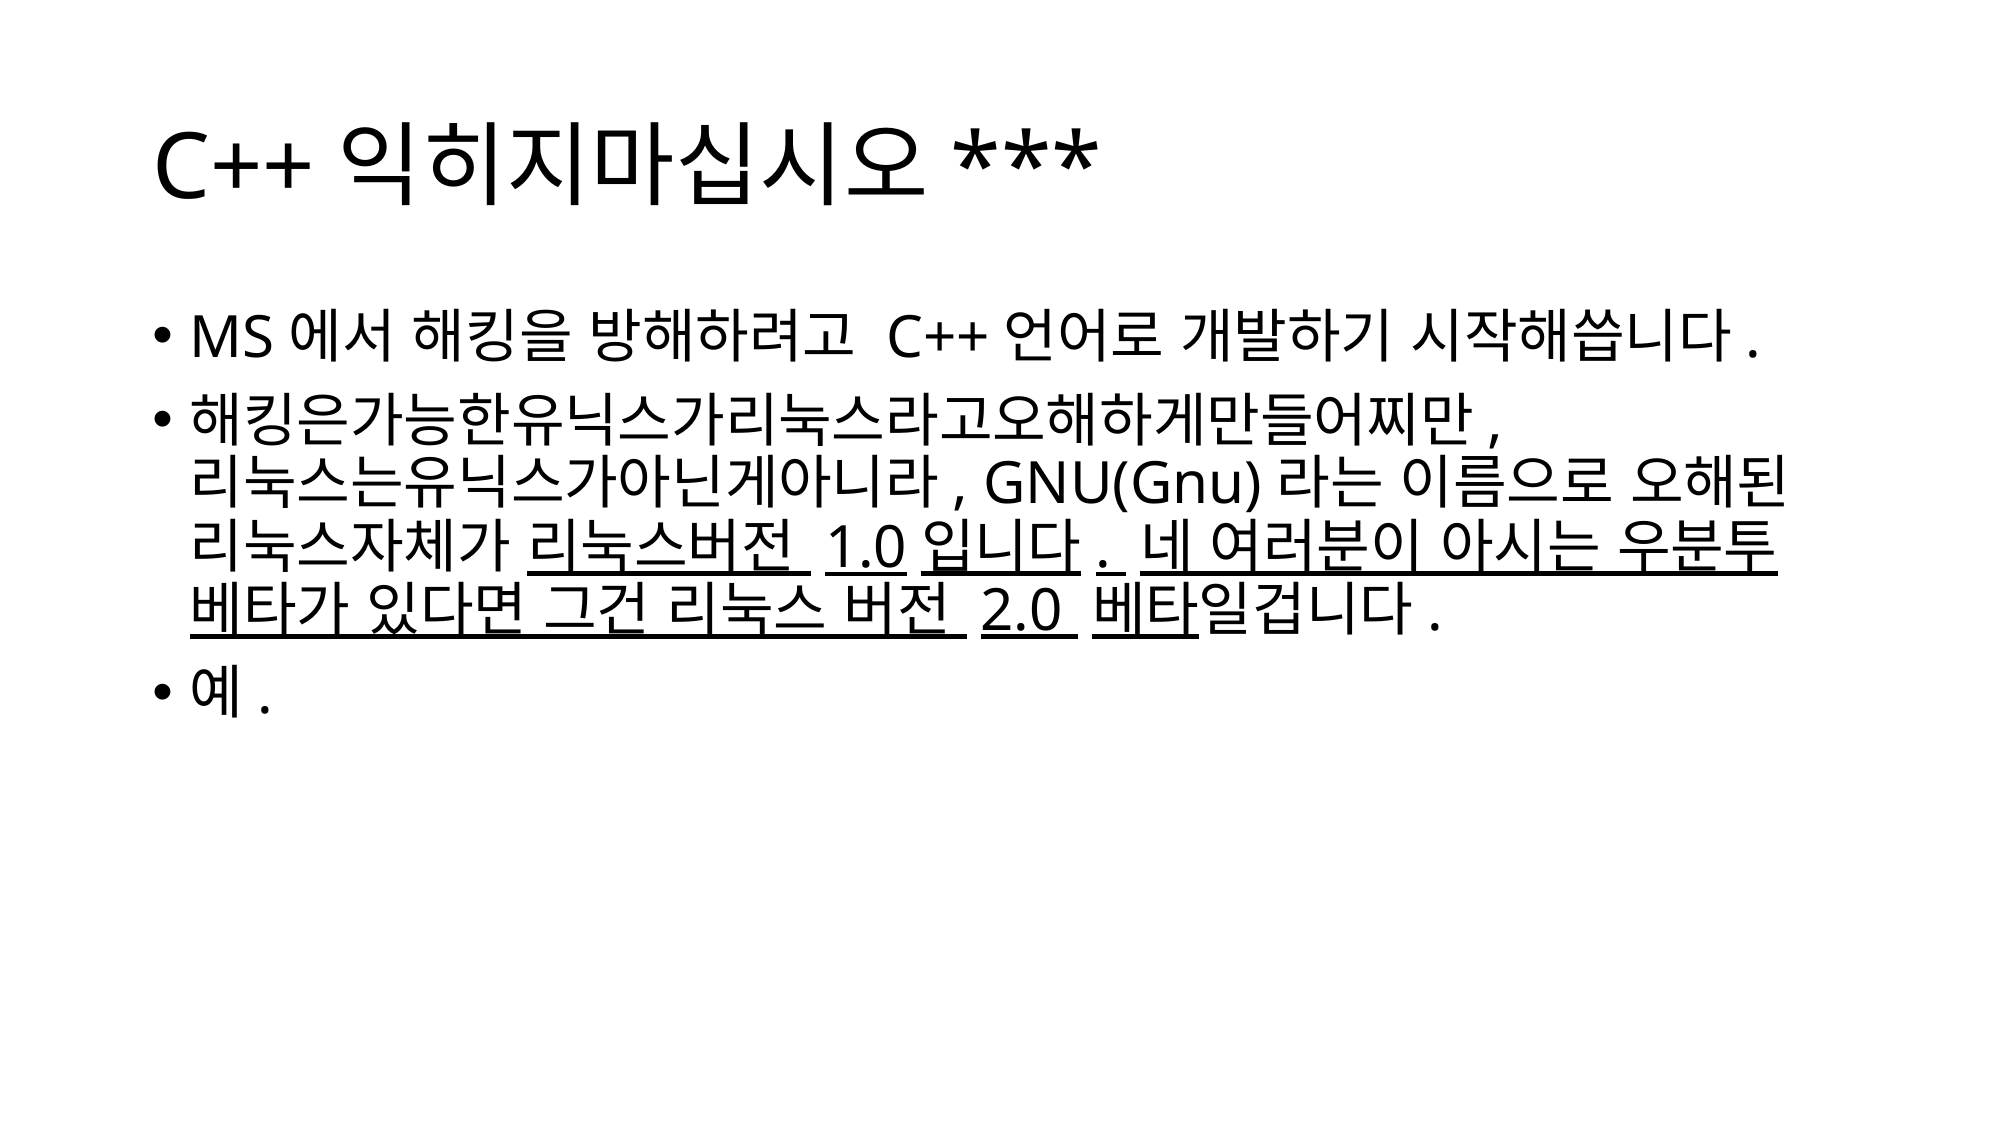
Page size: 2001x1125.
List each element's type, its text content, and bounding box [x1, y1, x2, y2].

title C++익히지마십시오*** [137, 59, 1863, 278]
list MS에서 해킹을 방해하려고 C++언어로 개발하기 시작해씁니다. 해킹은가능한유닉스가리눅스라고오해하게만들어찌만,리눅스는유닉스가아닌게아니라, GNU(Gnu)라는 이름으로 오해된 리눅스자체가 리눅스버전 1.0입니다. 네 여러분이 아시는 우분투 베타가 있다면 그건 리눅스 버전 2.0 베타일겁니다. 예. [137, 299, 1863, 1014]
